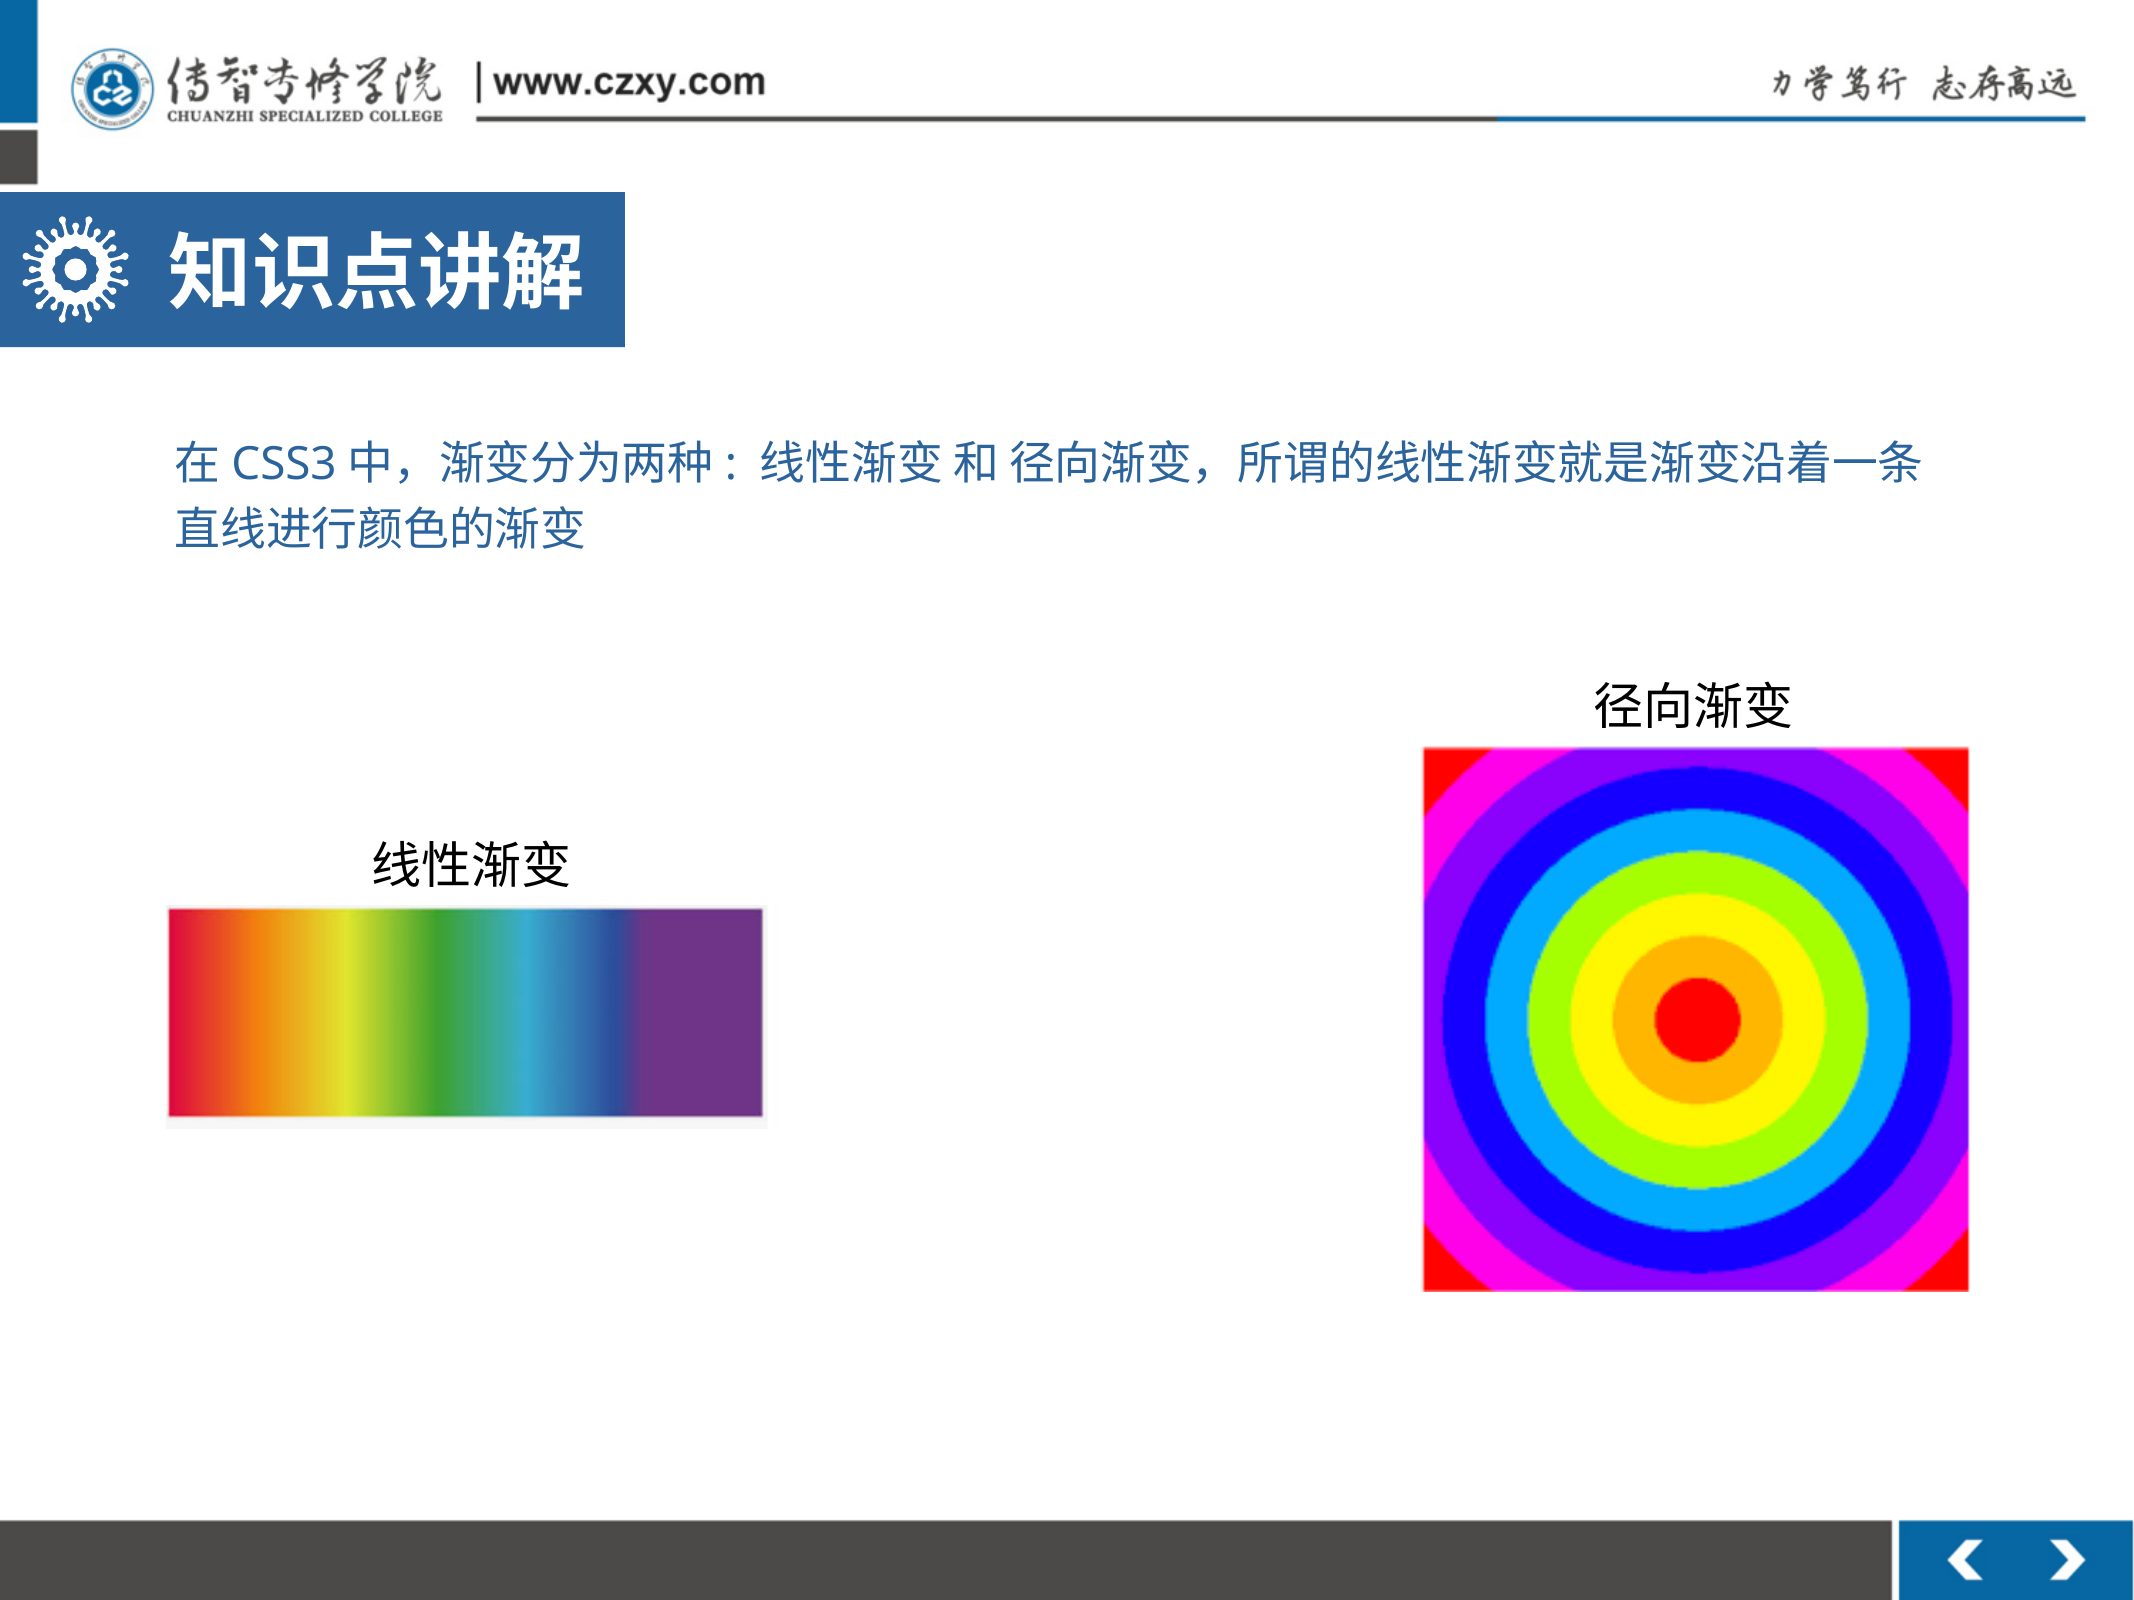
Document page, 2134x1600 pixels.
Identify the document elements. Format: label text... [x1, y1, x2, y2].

picture [0, 0, 2134, 1600]
text_box 径向渐变 [1584, 666, 1802, 741]
text_box 在CSS3中，渐变分为两种: 线性渐变 和 径向渐变，所谓的线性渐变就是渐变沿着一条直线进行颜色的渐变 [166, 414, 1969, 563]
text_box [0, 191, 626, 348]
text_box 线性渐变 [362, 825, 580, 902]
